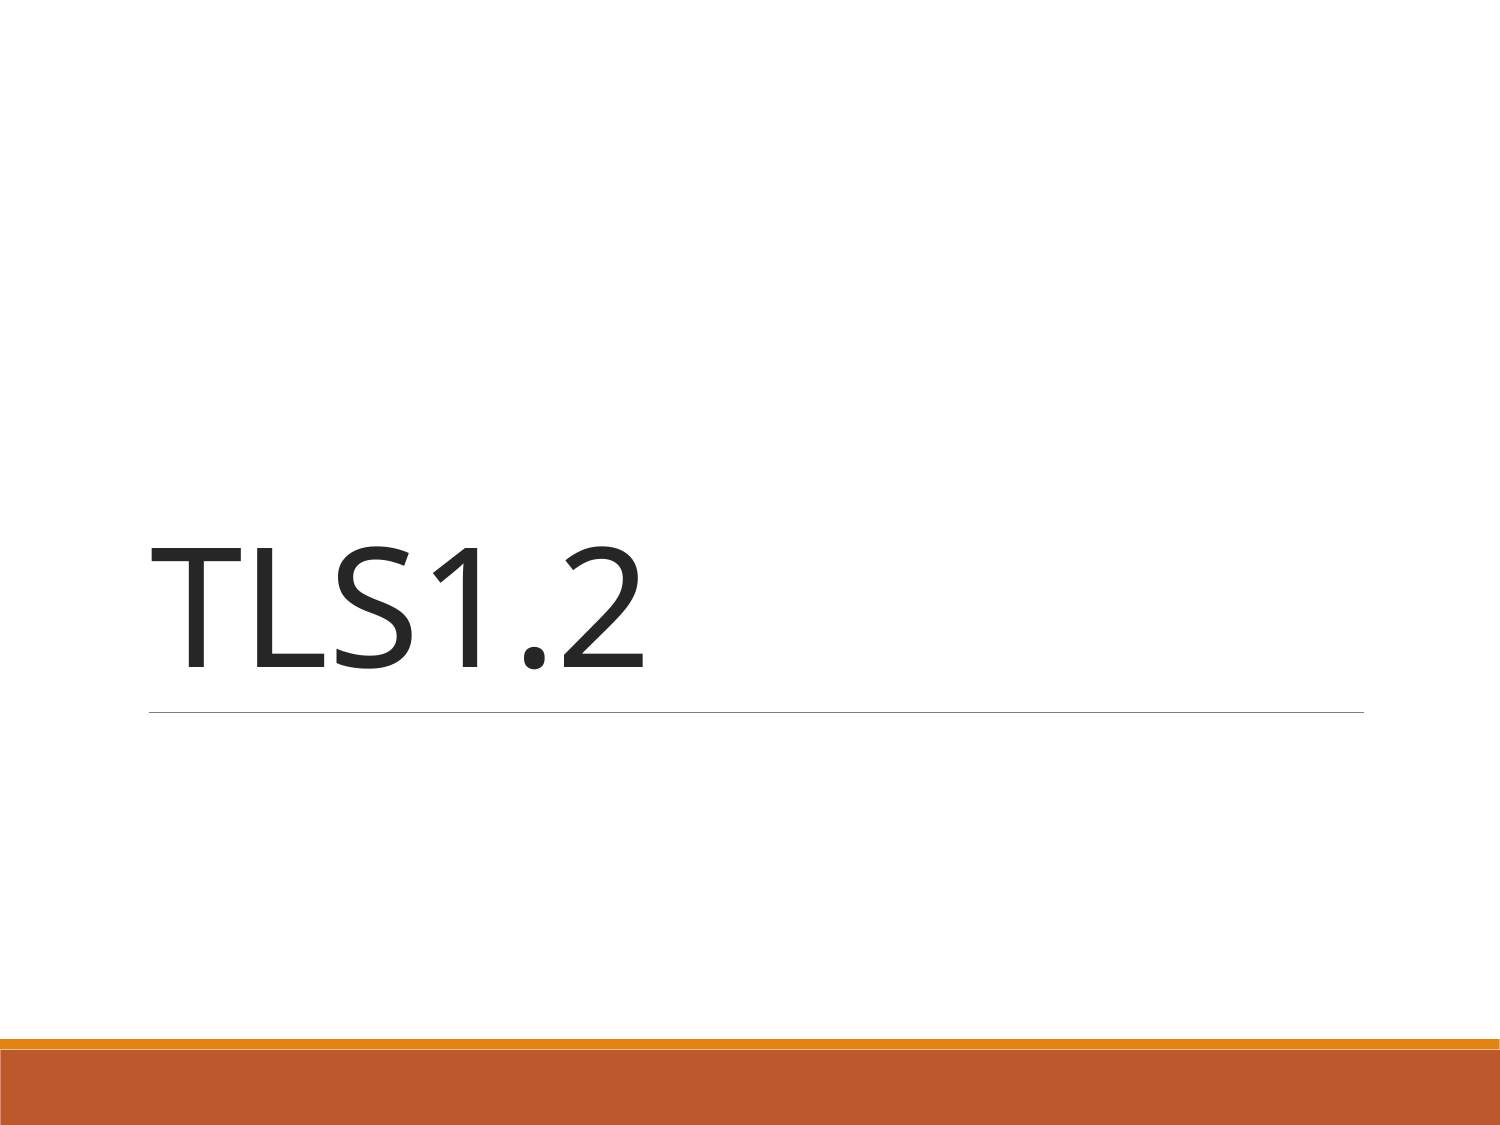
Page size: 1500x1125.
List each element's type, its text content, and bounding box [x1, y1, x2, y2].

title TLS1.2 [135, 124, 1373, 710]
